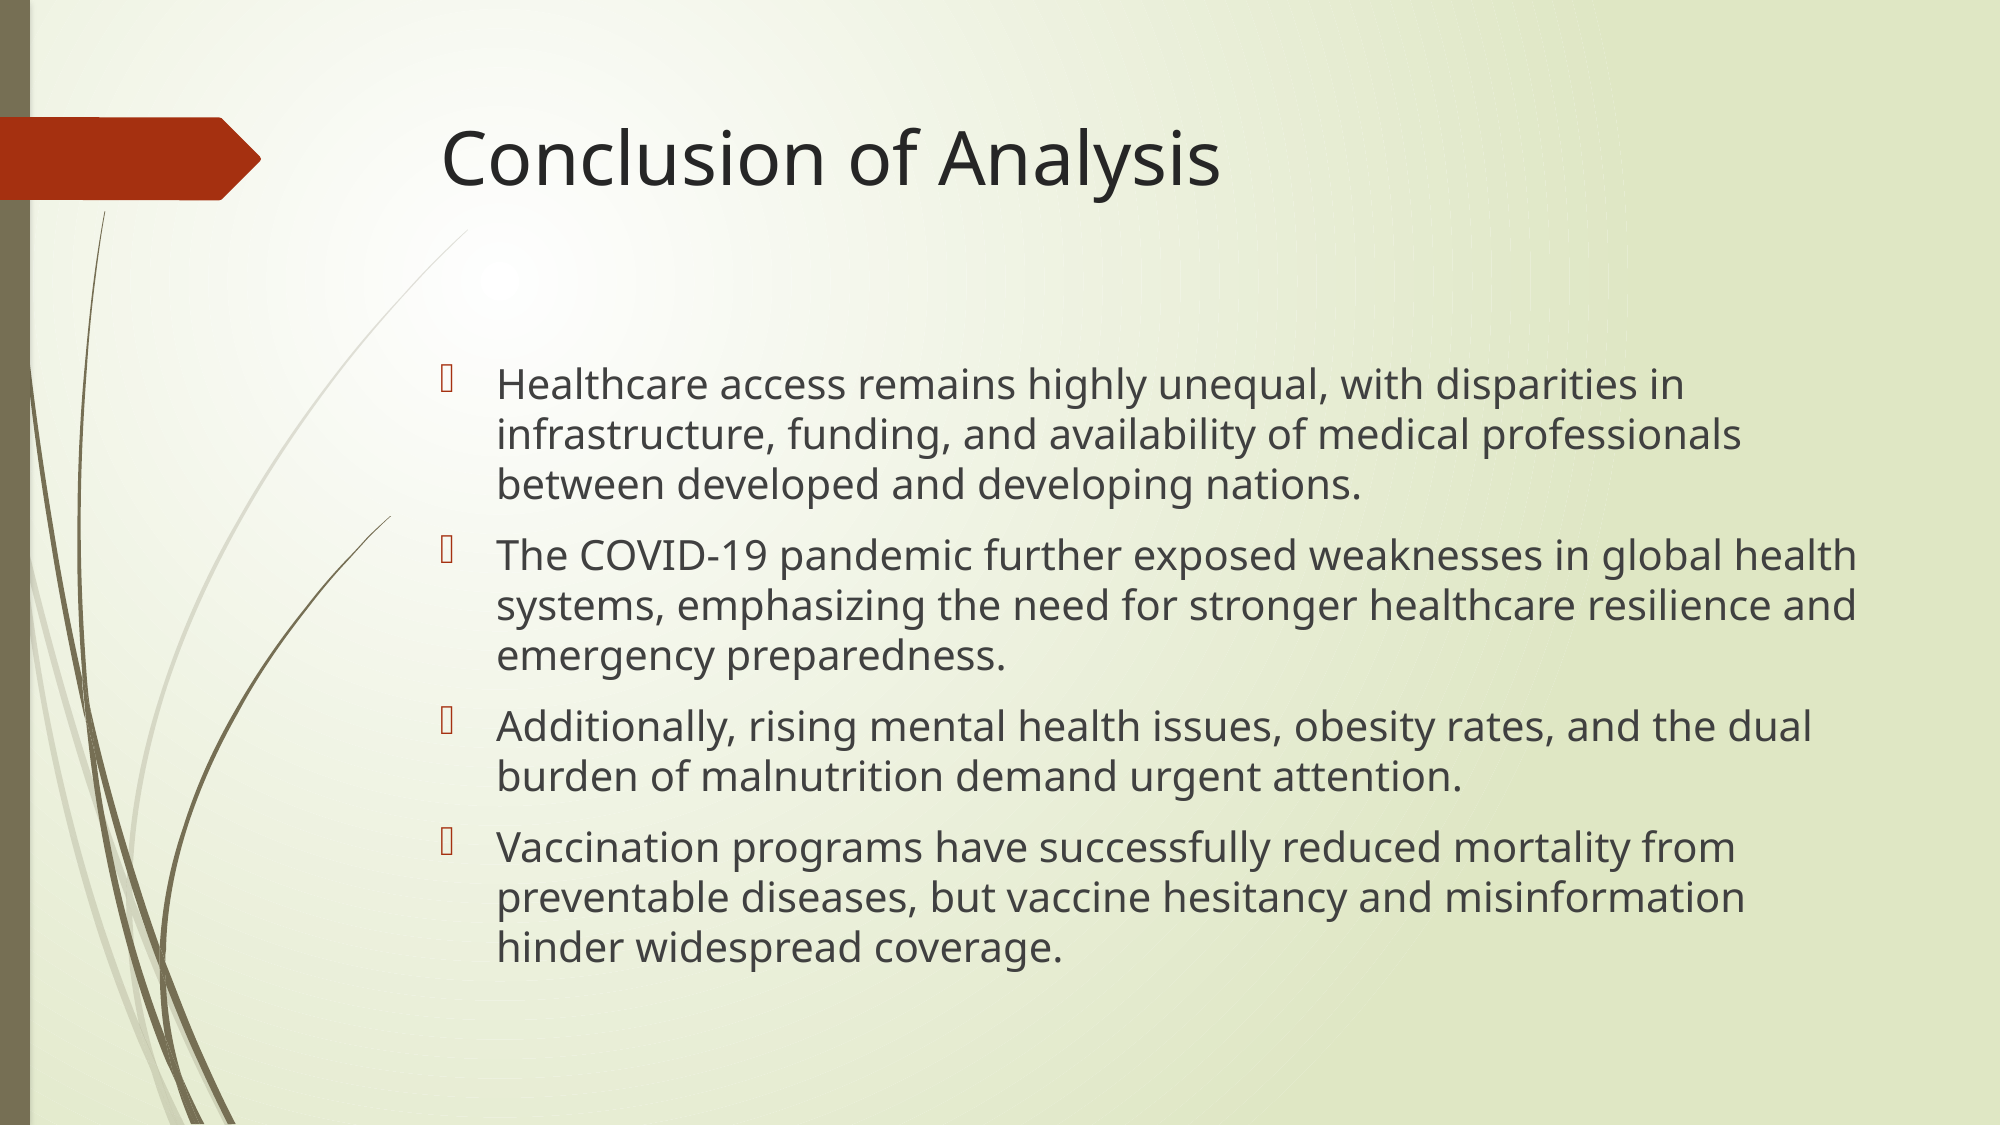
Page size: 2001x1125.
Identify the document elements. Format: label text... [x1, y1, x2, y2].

title Conclusion of Analysis [425, 102, 1888, 313]
list Healthcare access remains highly unequal, with disparities in infrastructure, funding, and availability of medical professionals between developed and developing nations. The COVID-19 pandemic further exposed weaknesses in global health systems, emphasizing the need for stronger healthcare resilience and emergency preparedness. Additionally, rising mental health issues, obesity rates, and the dual burden of malnutrition demand urgent attention. Vaccination programs have successfully reduced mortality from preventable diseases, but vaccine hesitancy and misinformation hinder widespread coverage. [424, 350, 1888, 1071]
